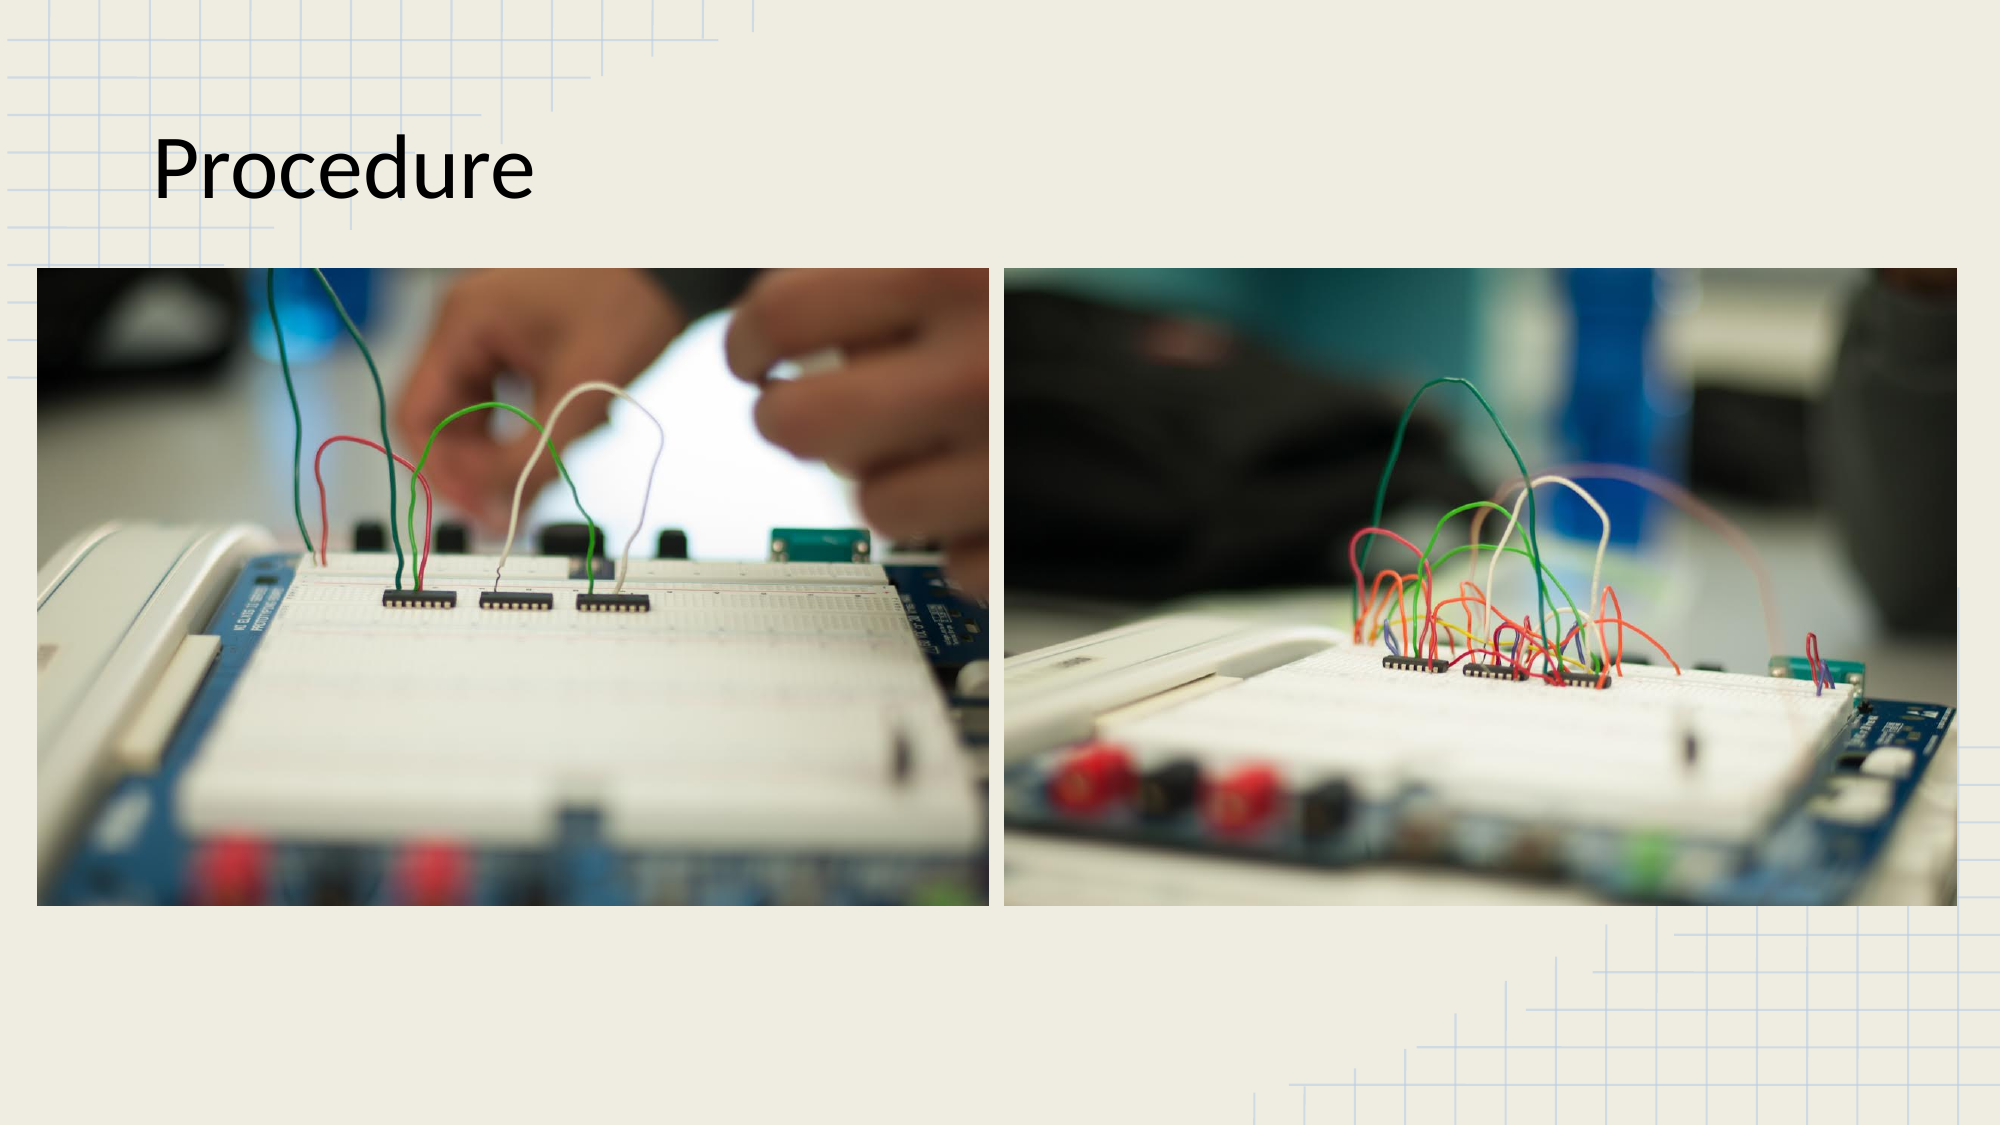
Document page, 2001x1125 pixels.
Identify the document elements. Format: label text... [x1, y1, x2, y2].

picture [1003, 268, 1957, 906]
title Procedure [137, 59, 1863, 278]
picture [36, 268, 990, 906]
